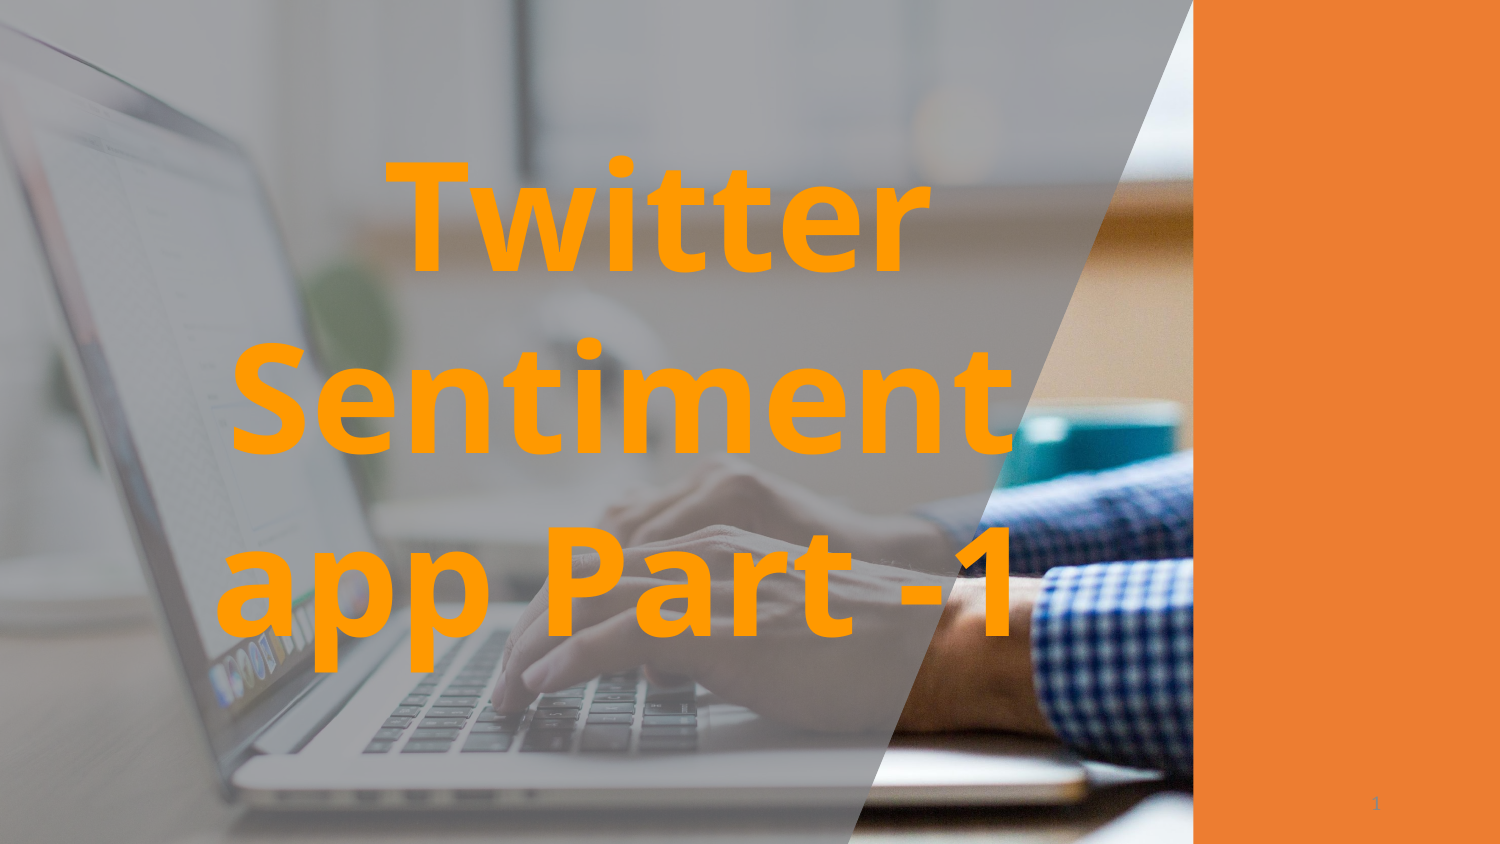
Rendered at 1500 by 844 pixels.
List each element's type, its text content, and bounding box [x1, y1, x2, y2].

picture [0, 0, 1194, 844]
slide_number ‹#› [1198, 782, 1397, 827]
